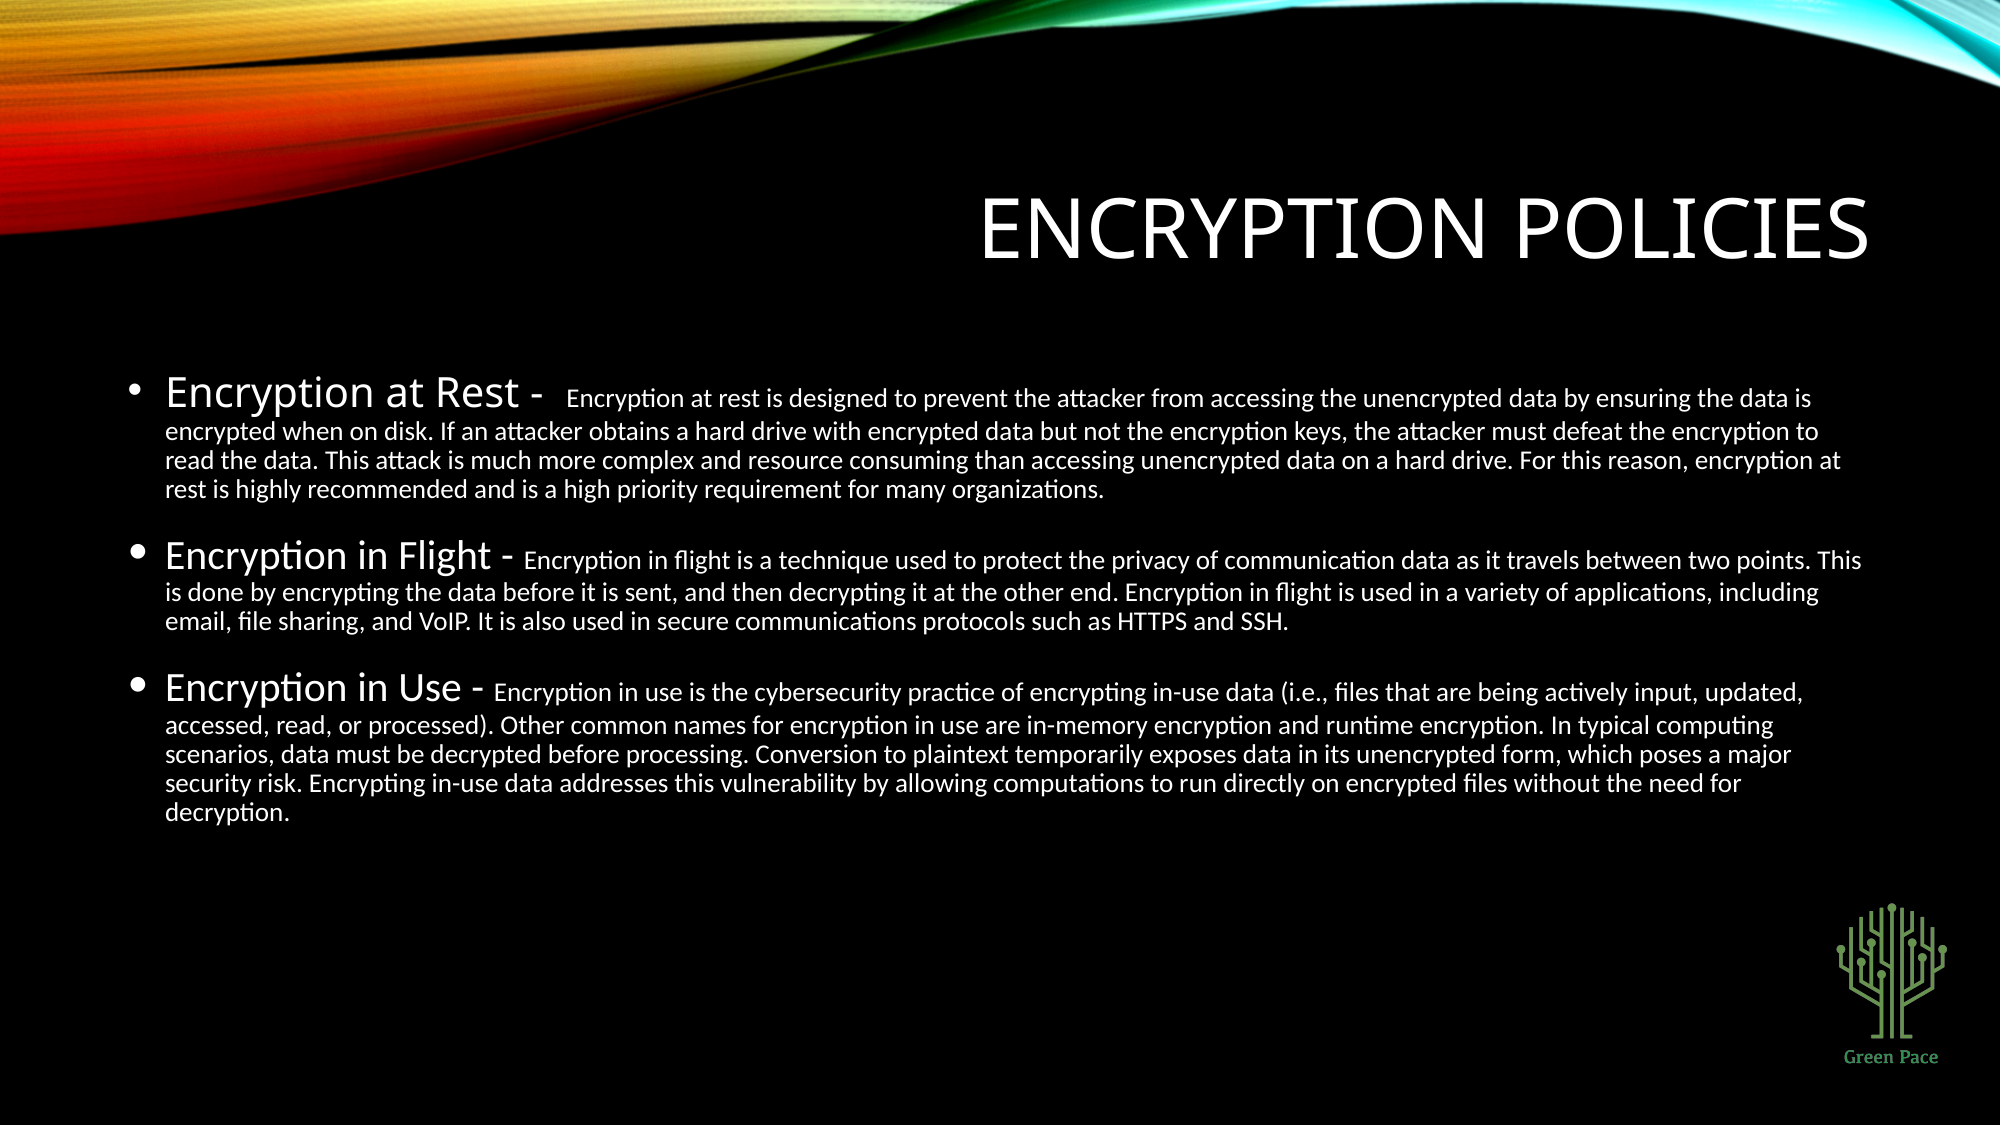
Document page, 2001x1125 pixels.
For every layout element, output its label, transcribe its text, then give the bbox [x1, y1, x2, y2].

picture [1817, 892, 1964, 1082]
title ENCRYPTION POLICIES [474, 125, 1888, 338]
picture [0, 0, 2000, 237]
list Encryption at Rest - Encryption at rest is designed to prevent the attacker from accessing the unencrypted data by ensuring the data is encrypted when on disk. If an attacker obtains a hard drive with encrypted data but not the encryption keys, the attacker must defeat the encryption to read the data. This attack is much more complex and resource consuming than accessing unencrypted data on a hard drive. For this reason, encryption at rest is highly recommended and is a high priority requirement for many organizations. Encryption in Flight - Encryption in flight is a technique used to protect the privacy of communication data as it travels between two points. This is done by encrypting the data before it is sent, and then decrypting it at the other end. Encryption in flight is used in a variety of applications, including email, file sharing, and VoIP. It is also used in secure communications protocols such as HTTPS and SSH. Encryption in Use - Encryption in use is the cybersecurity practice of encrypting in-use data (i.e., files that are being actively input, updated, accessed, read, or processed). Other common names for encryption in use are in-memory encryption and runtime encryption. In typical computing scenarios, data must be decrypted before processing. Conversion to plaintext temporarily exposes data in its unencrypted form, which poses a major security risk. Encrypting in-use data addresses this vulnerability by allowing computations to run directly on encrypted files without the need for decryption. [112, 360, 1888, 1021]
